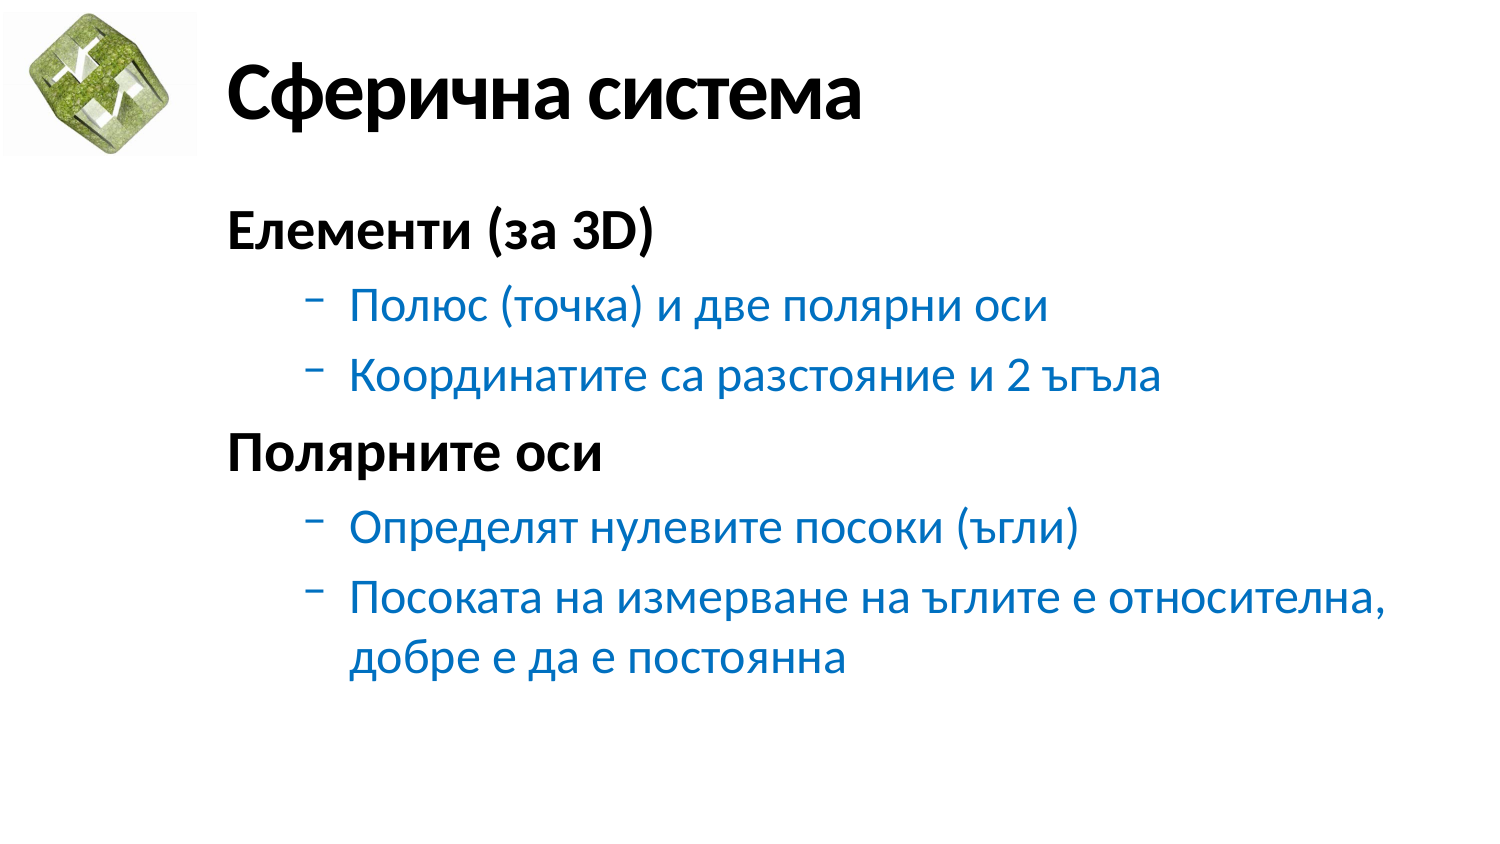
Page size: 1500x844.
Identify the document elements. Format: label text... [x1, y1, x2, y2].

picture [3, 12, 197, 156]
title Сферична система [212, 21, 1500, 150]
list Елементи (за 3D) Полюс (точка) и две полярни оси Координатите са разстояние и 2 ъгъла Полярните оси Определят нулевите посоки (ъгли) Посоката на измерване на ъглите е относителна, добре е да е постоянна [212, 184, 1500, 797]
